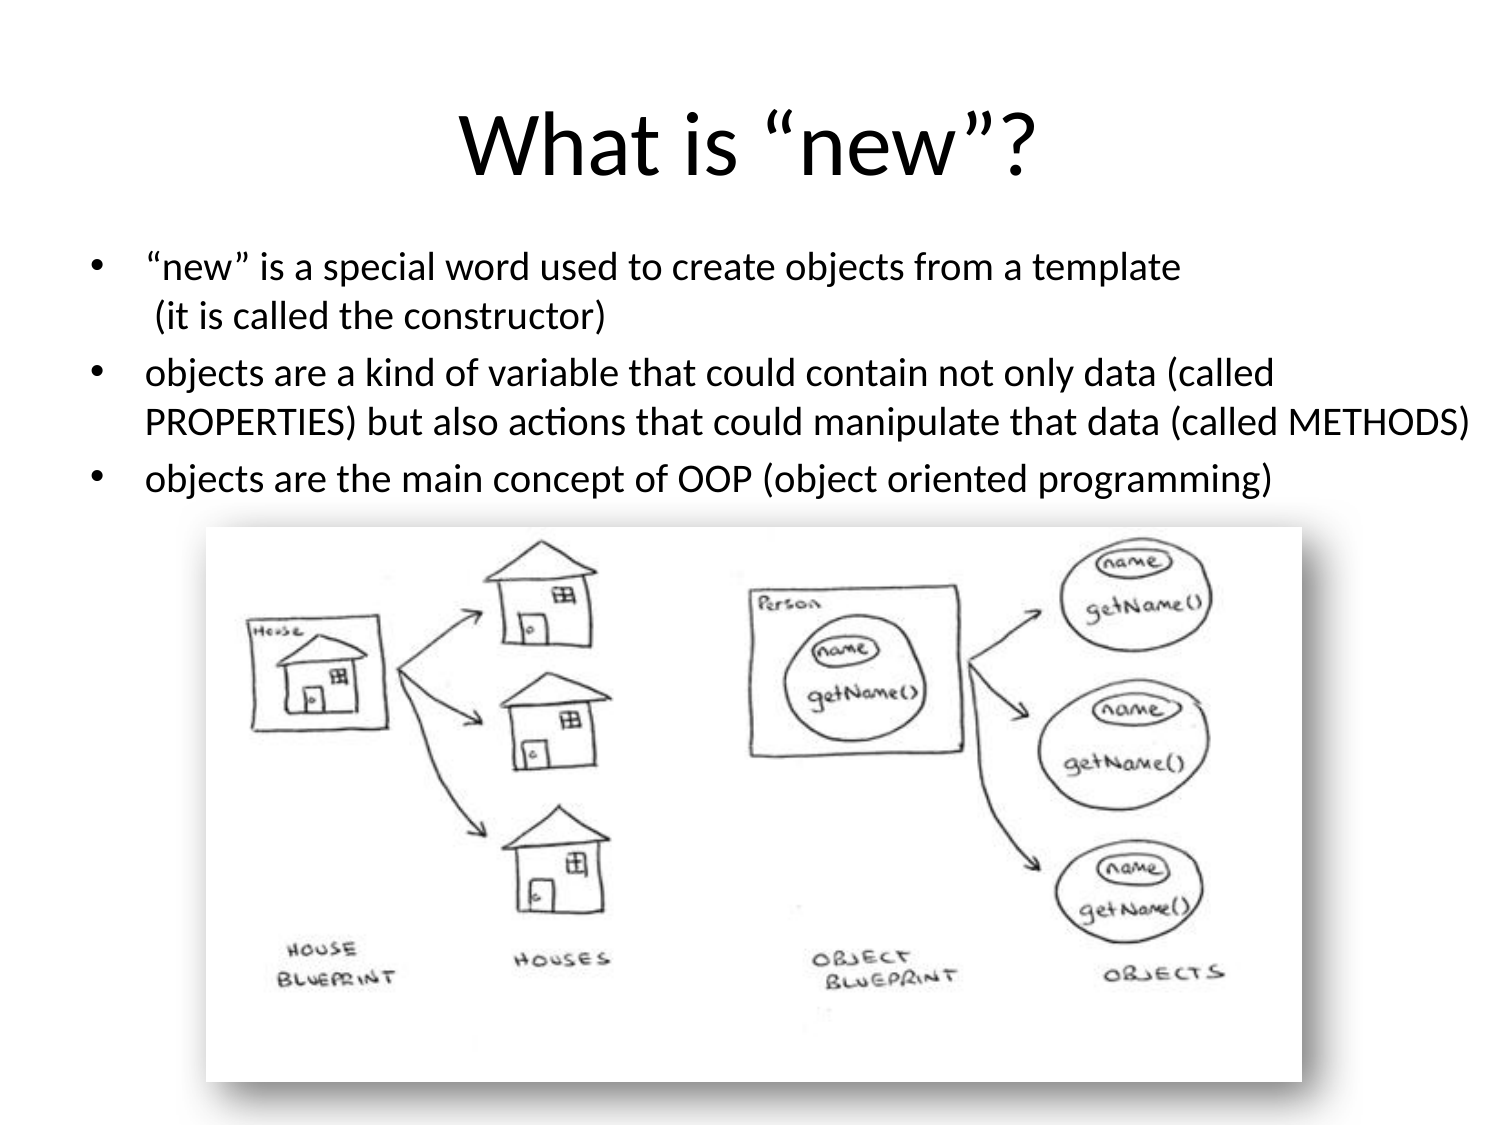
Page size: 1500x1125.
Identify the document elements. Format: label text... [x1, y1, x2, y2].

title What is “new”? [75, 45, 1425, 232]
picture [206, 526, 1303, 1083]
list “new” is a special word used to create objects from a template (it is called the constructor) objects are a kind of variable that could contain not only data (called PROPERTIES) but also actions that could manipulate that data (called METHODS) objects are the main concept of OOP (object oriented programming) [75, 232, 1500, 533]
